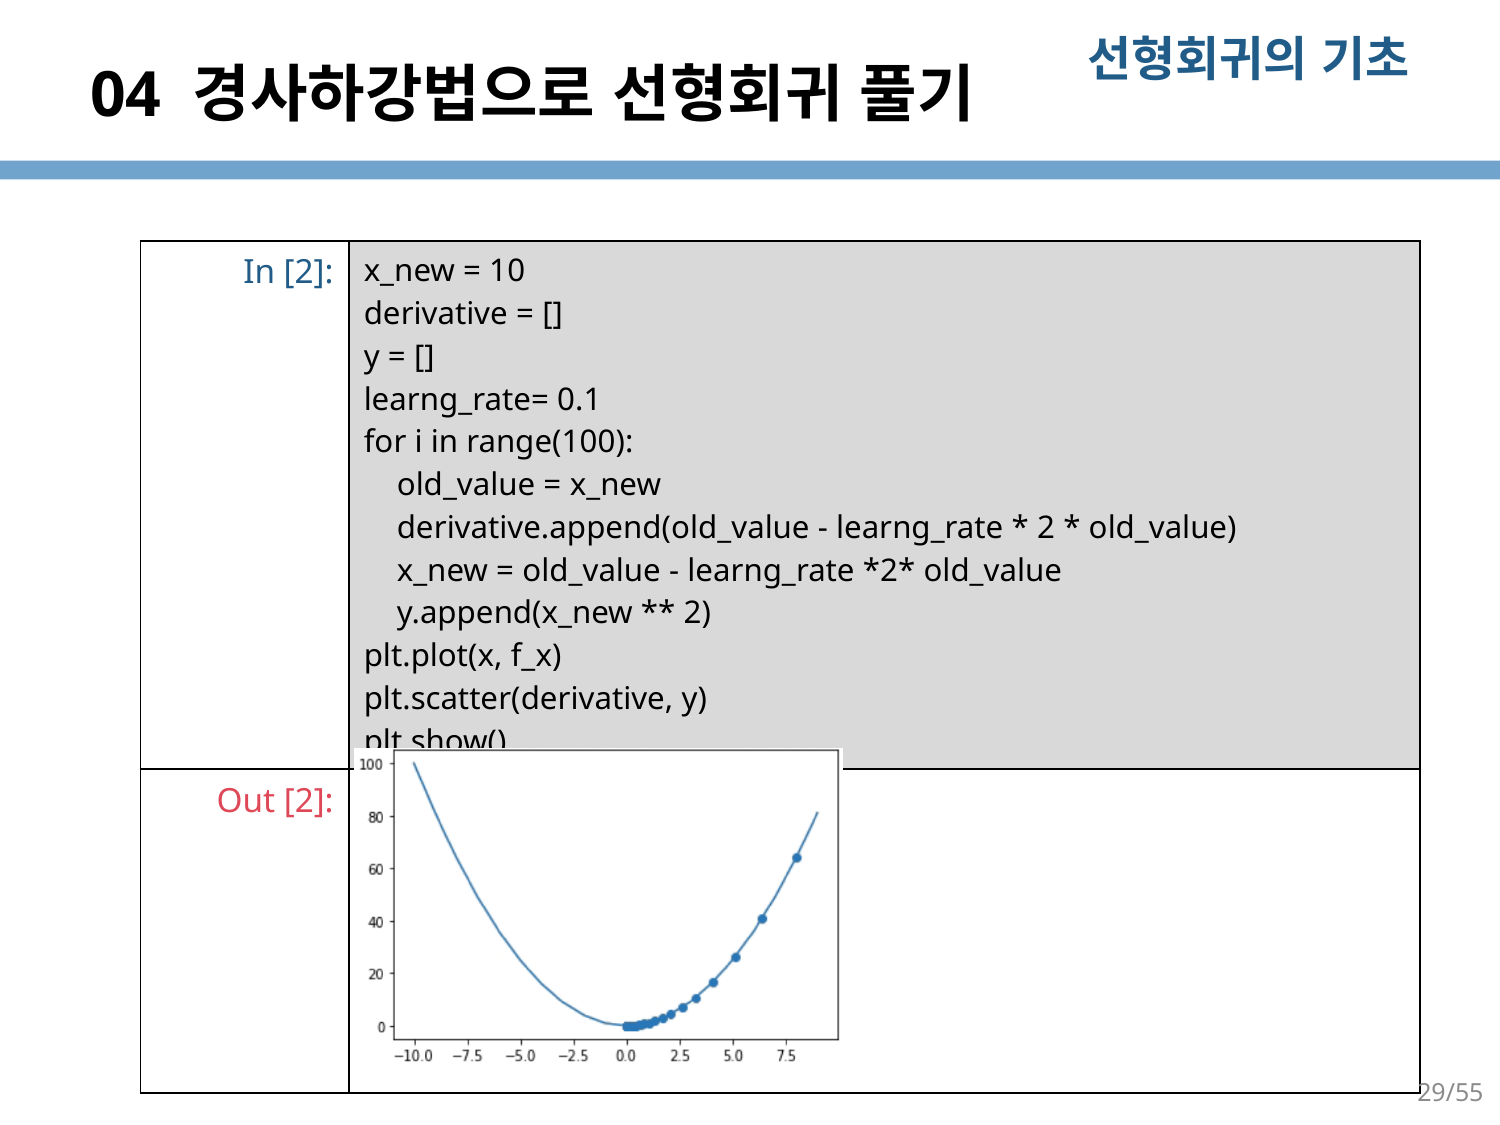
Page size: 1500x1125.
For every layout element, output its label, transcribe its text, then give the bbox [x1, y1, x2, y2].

title 04 경사하강법으로 선형회귀 풀기 [75, 45, 1250, 139]
table_cell [350, 770, 1419, 1092]
table_header In [2]: [141, 242, 348, 768]
table_cell Out [2]: [141, 770, 348, 1092]
slide_number 29/55 [1148, 1063, 1499, 1124]
table_header x_new = 10 derivative = [] y = [] learng_rate= 0.1 for i in range(100): old_value = x_new derivative.append(old_value - learng_rate * 2 * old_value) x_new = old_value - learng_rate *2* old_value y.append(x_new ** 2) plt.plot(x, f_x) plt.scatter(derivative, y) plt.show() [350, 242, 1419, 768]
picture [354, 747, 844, 1064]
